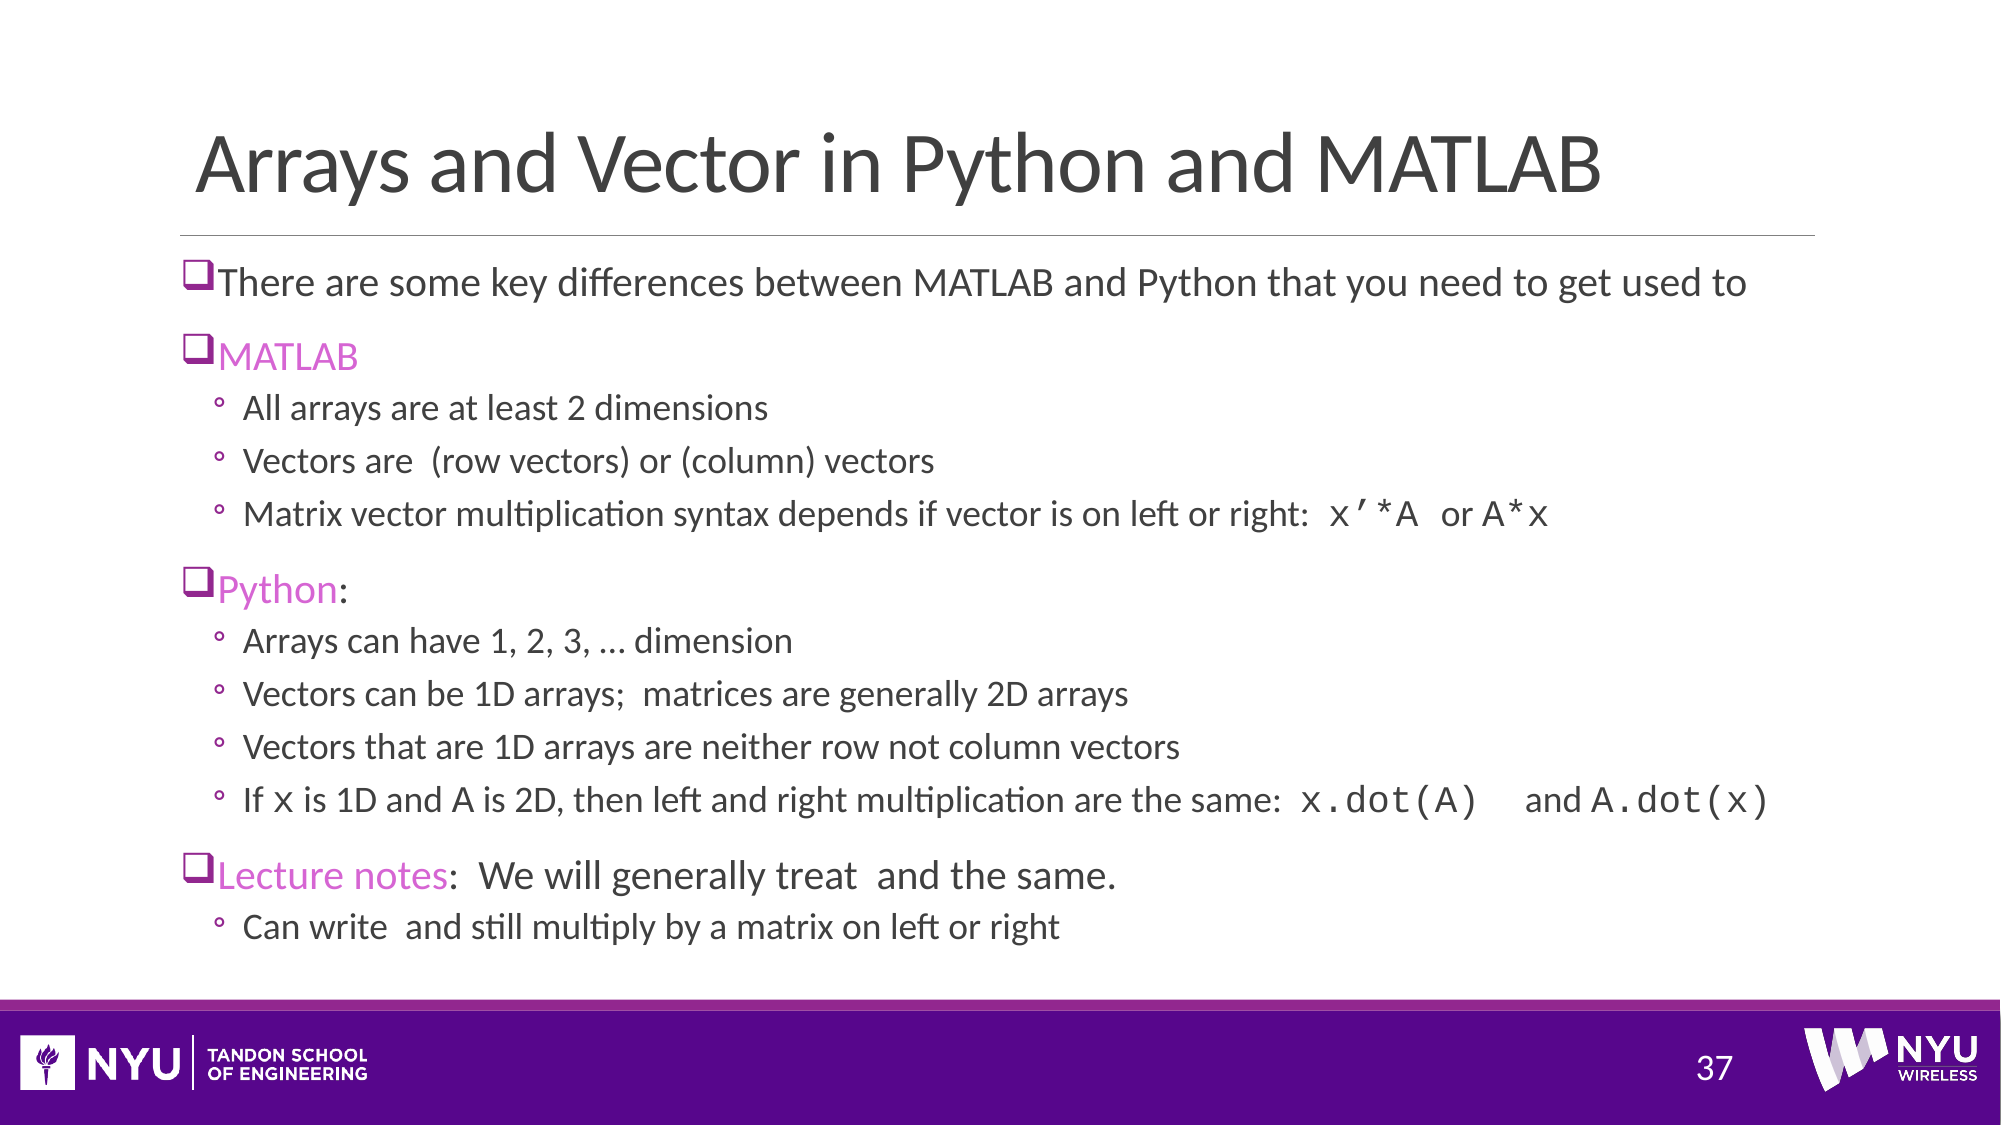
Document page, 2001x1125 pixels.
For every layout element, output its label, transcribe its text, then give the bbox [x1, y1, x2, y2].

title Arrays and Vector in Python and MATLAB [180, 47, 1830, 218]
slide_number 37 [1533, 1035, 1749, 1096]
